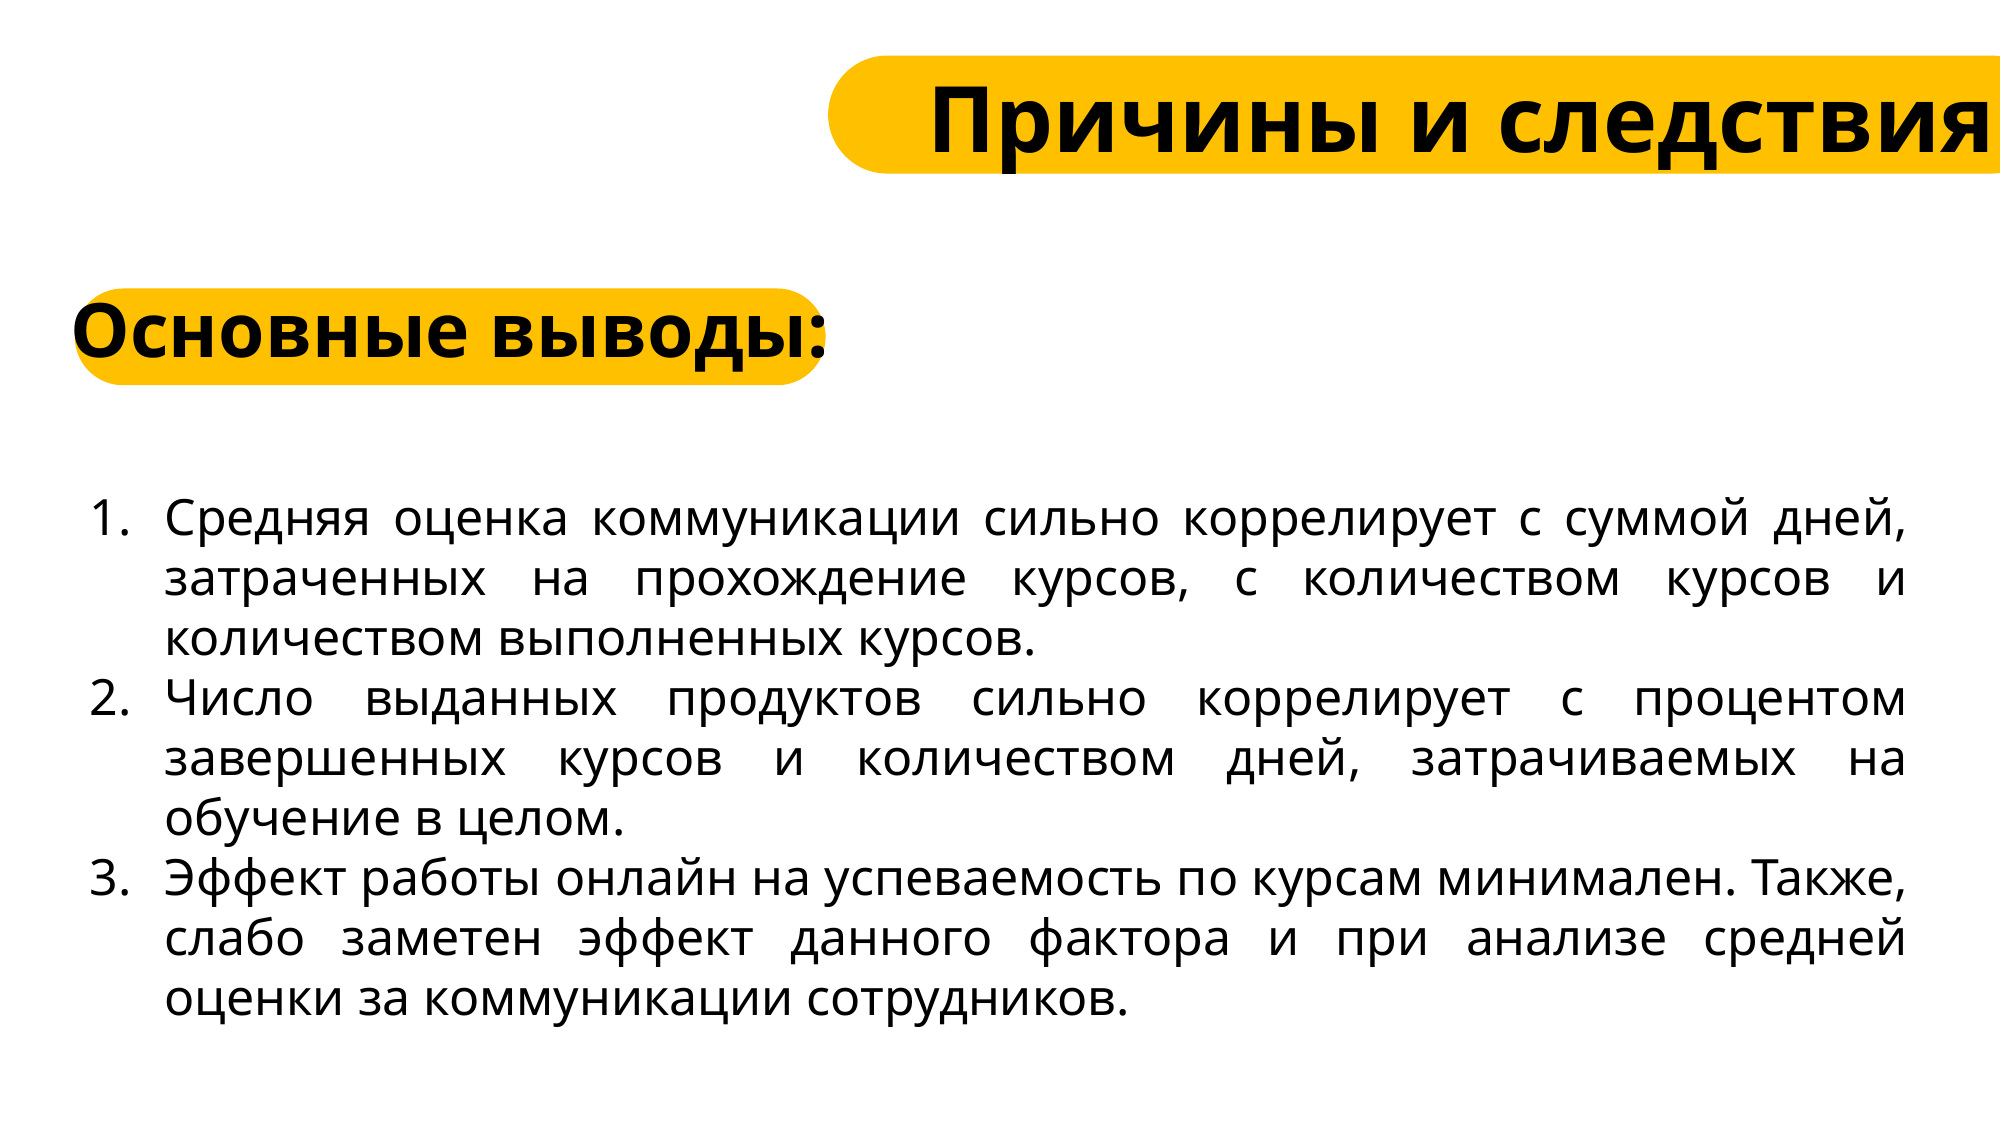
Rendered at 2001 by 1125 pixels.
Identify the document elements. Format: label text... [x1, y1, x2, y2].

text_box Средняя оценка коммуникации сильно коррелирует с суммой дней, затраченных на прохождение курсов, с количеством курсов и количеством выполненных курсов. Число выданных продуктов сильно коррелирует с процентом завершенных курсов и количеством дней, затрачиваемых на обучение в целом. Эффект работы онлайн на успеваемость по курсам минимален. Также, слабо заметен эффект данного фактора и при анализе средней оценки за коммуникации сотрудников. [74, 478, 1924, 1034]
text_box Основные выводы: [66, 302, 834, 375]
text_box [87, 286, 813, 302]
text_box [90, 375, 810, 387]
text_box [826, 54, 2000, 176]
text_box [0, 0, 2000, 1125]
text_box Причины и следствия [922, 86, 2000, 172]
